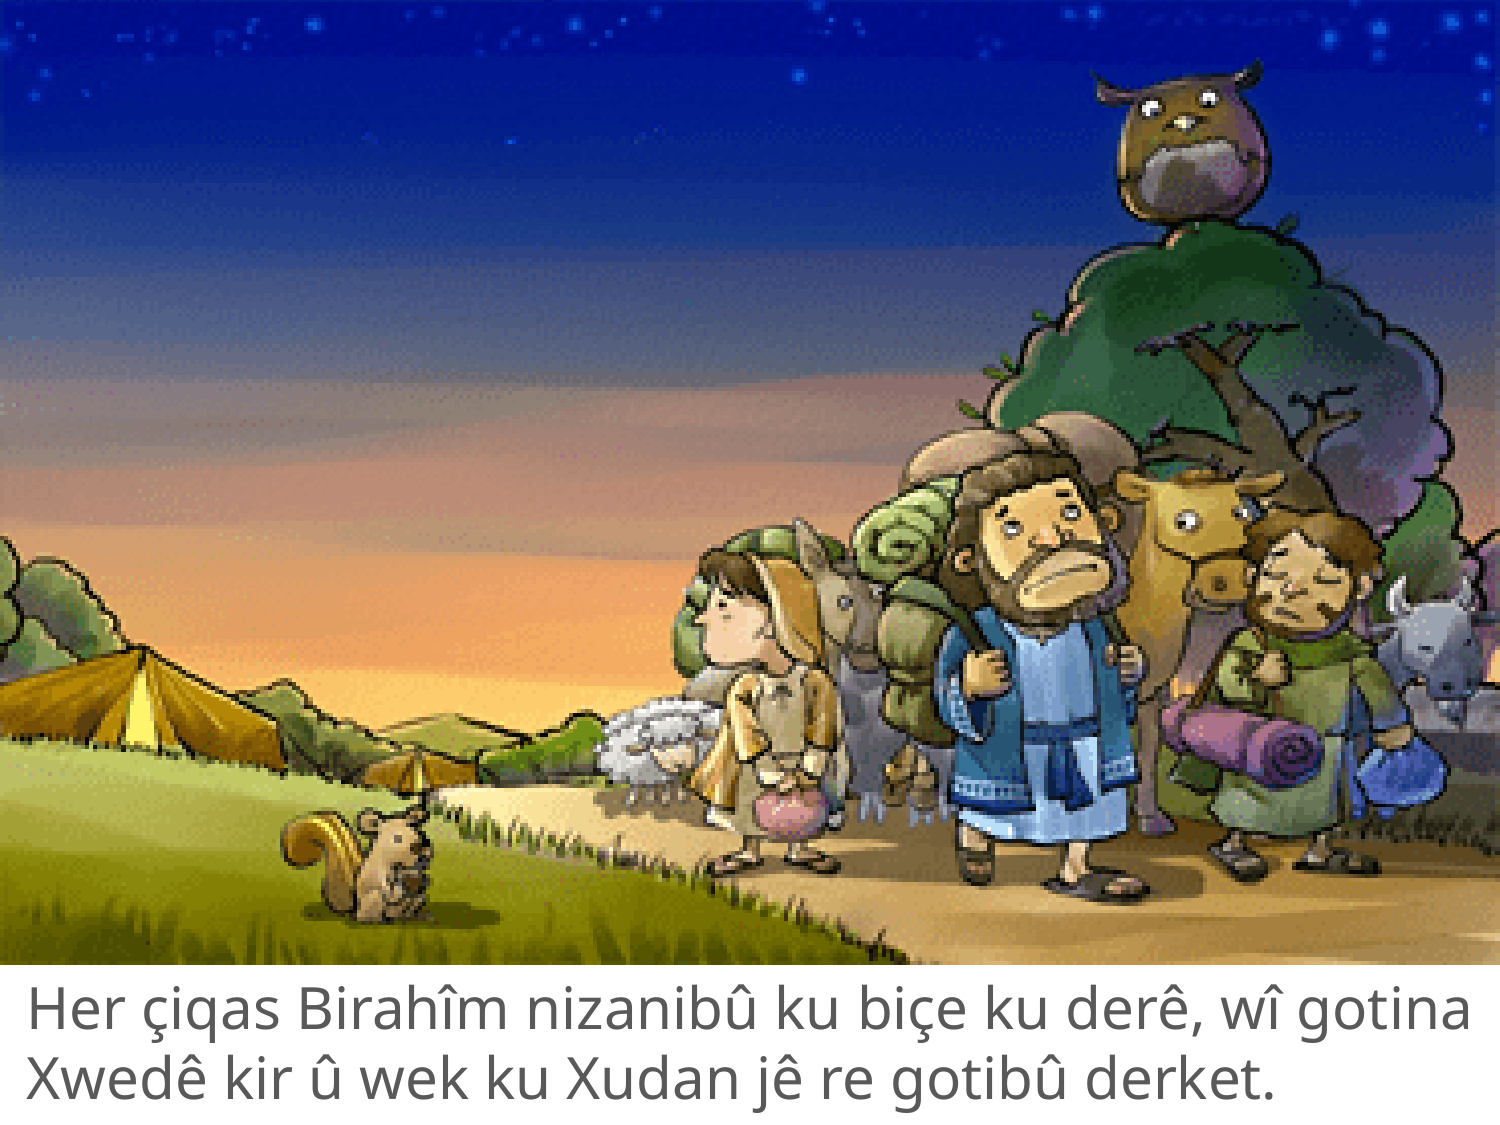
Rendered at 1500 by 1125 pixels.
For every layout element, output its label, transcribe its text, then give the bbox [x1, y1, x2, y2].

picture [0, 0, 1500, 965]
text_box Her çiqas Birahîm nizanibû ku biçe ku derê, wî gotina Xwedê kir û wek ku Xudan jê re gotibû derket. [11, 973, 1498, 1119]
